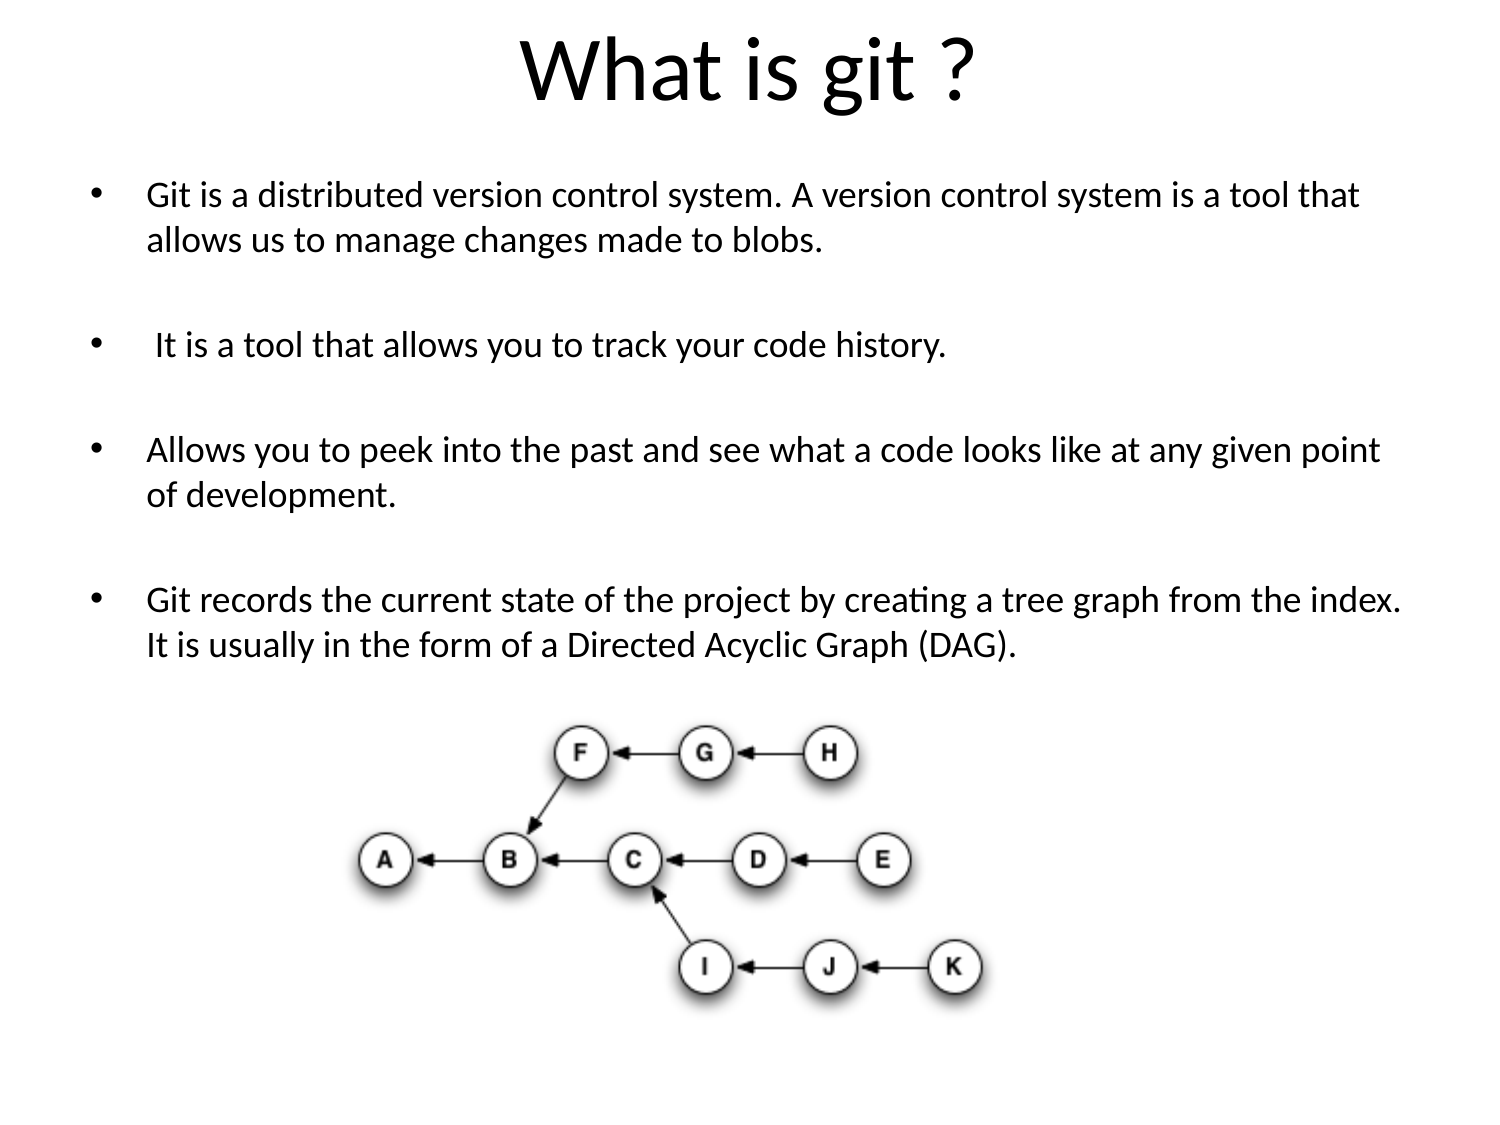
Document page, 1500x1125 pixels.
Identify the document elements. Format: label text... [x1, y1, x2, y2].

list Git is a distributed version control system. A version control system is a tool that allows us to manage changes made to blobs. It is a tool that allows you to track your code history. Allows you to peek into the past and see what a code looks like at any given point of development. Git records the current state of the project by creating a tree graph from the index. It is usually in the form of a Directed Acyclic Graph (DAG). [75, 162, 1425, 905]
text_box What is git ? [74, 0, 1425, 129]
picture [337, 712, 1003, 1023]
